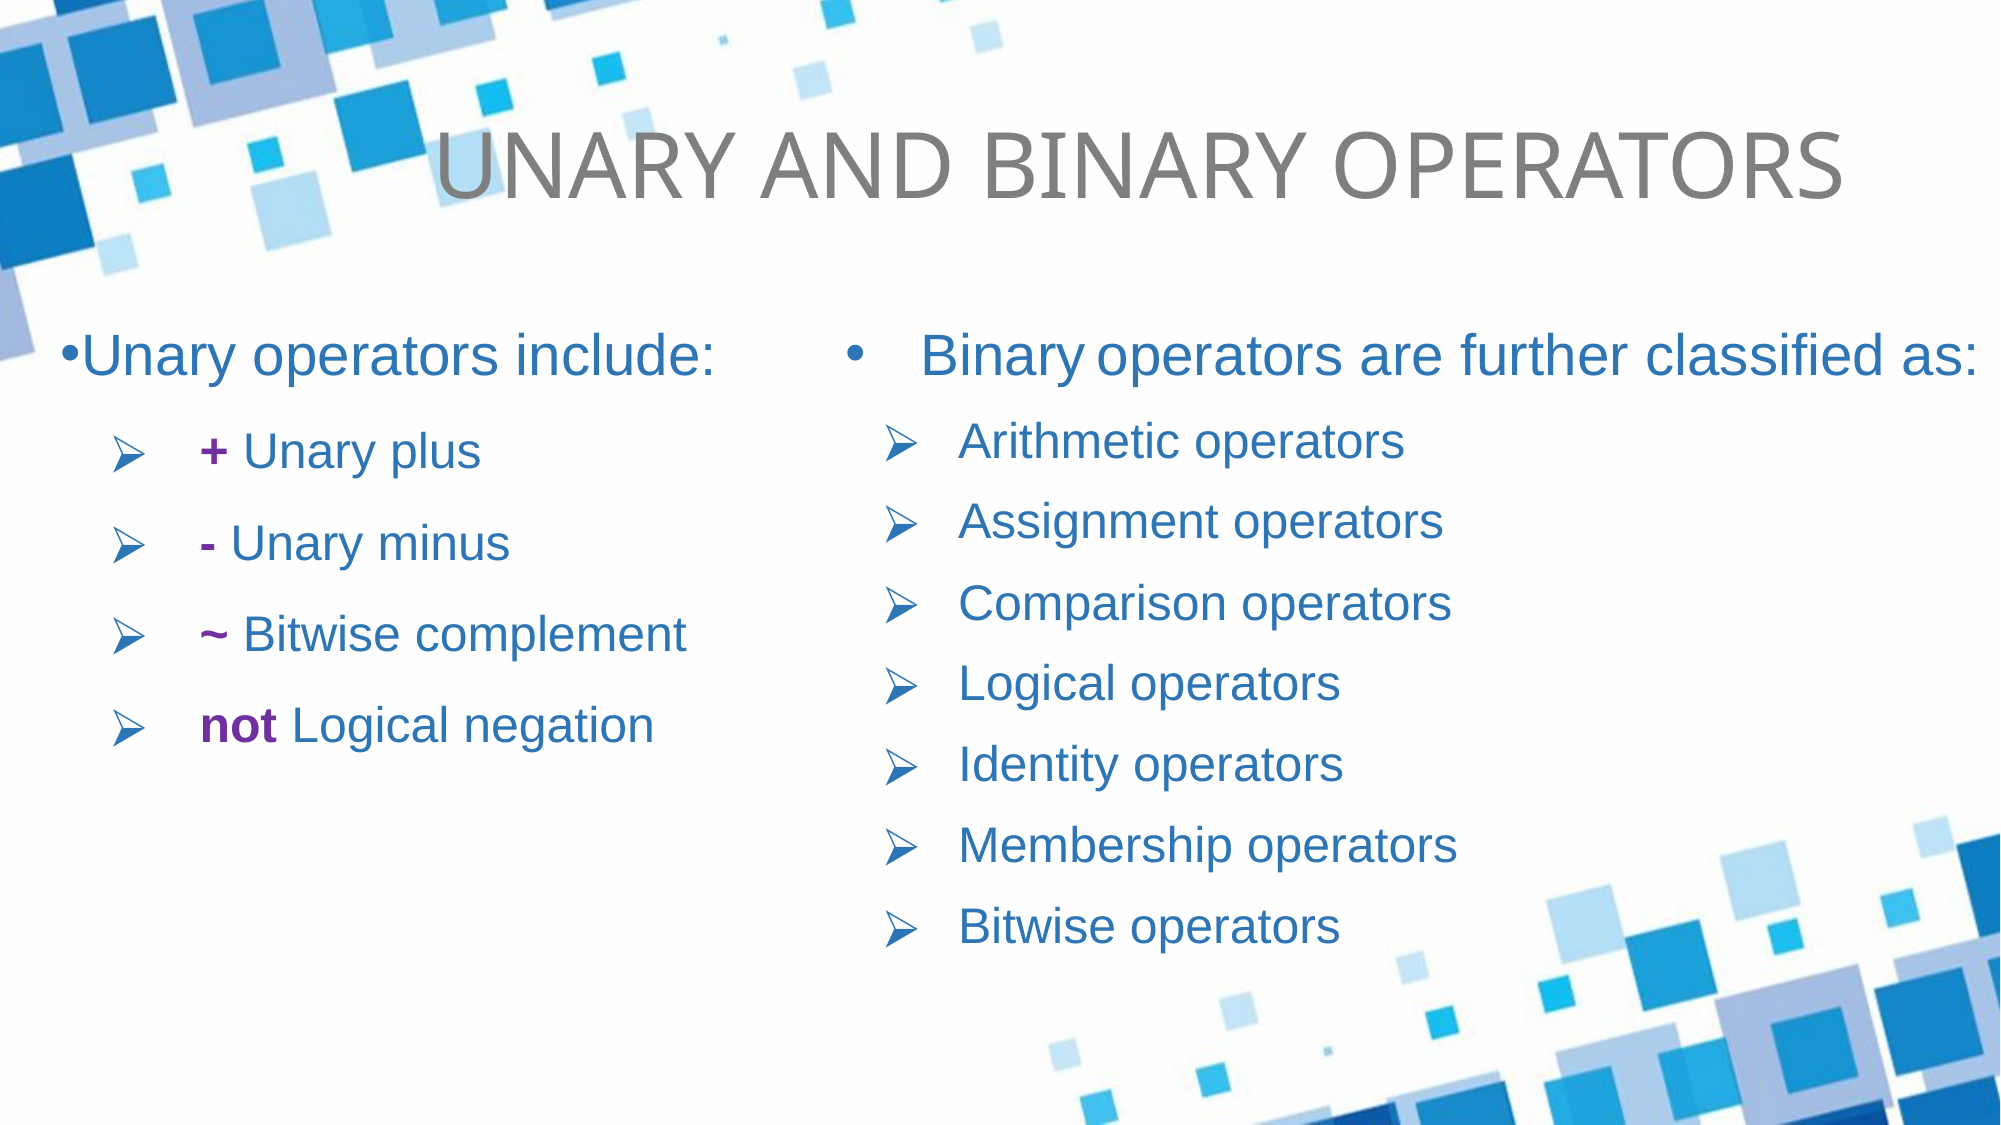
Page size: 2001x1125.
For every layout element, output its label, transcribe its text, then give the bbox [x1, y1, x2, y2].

text_box Binary operators are further classified as: Arithmetic operators Assignment operators Comparison operators Logical operators Identity operators Membership operators Bitwise operators [818, 305, 2000, 1023]
title UNARY AND BINARY OPERATORS [137, 59, 1863, 278]
picture [0, 0, 2001, 1125]
list Unary operators include: + Unary plus - Unary minus ~ Bitwise complement not Logical negation [45, 305, 809, 1019]
